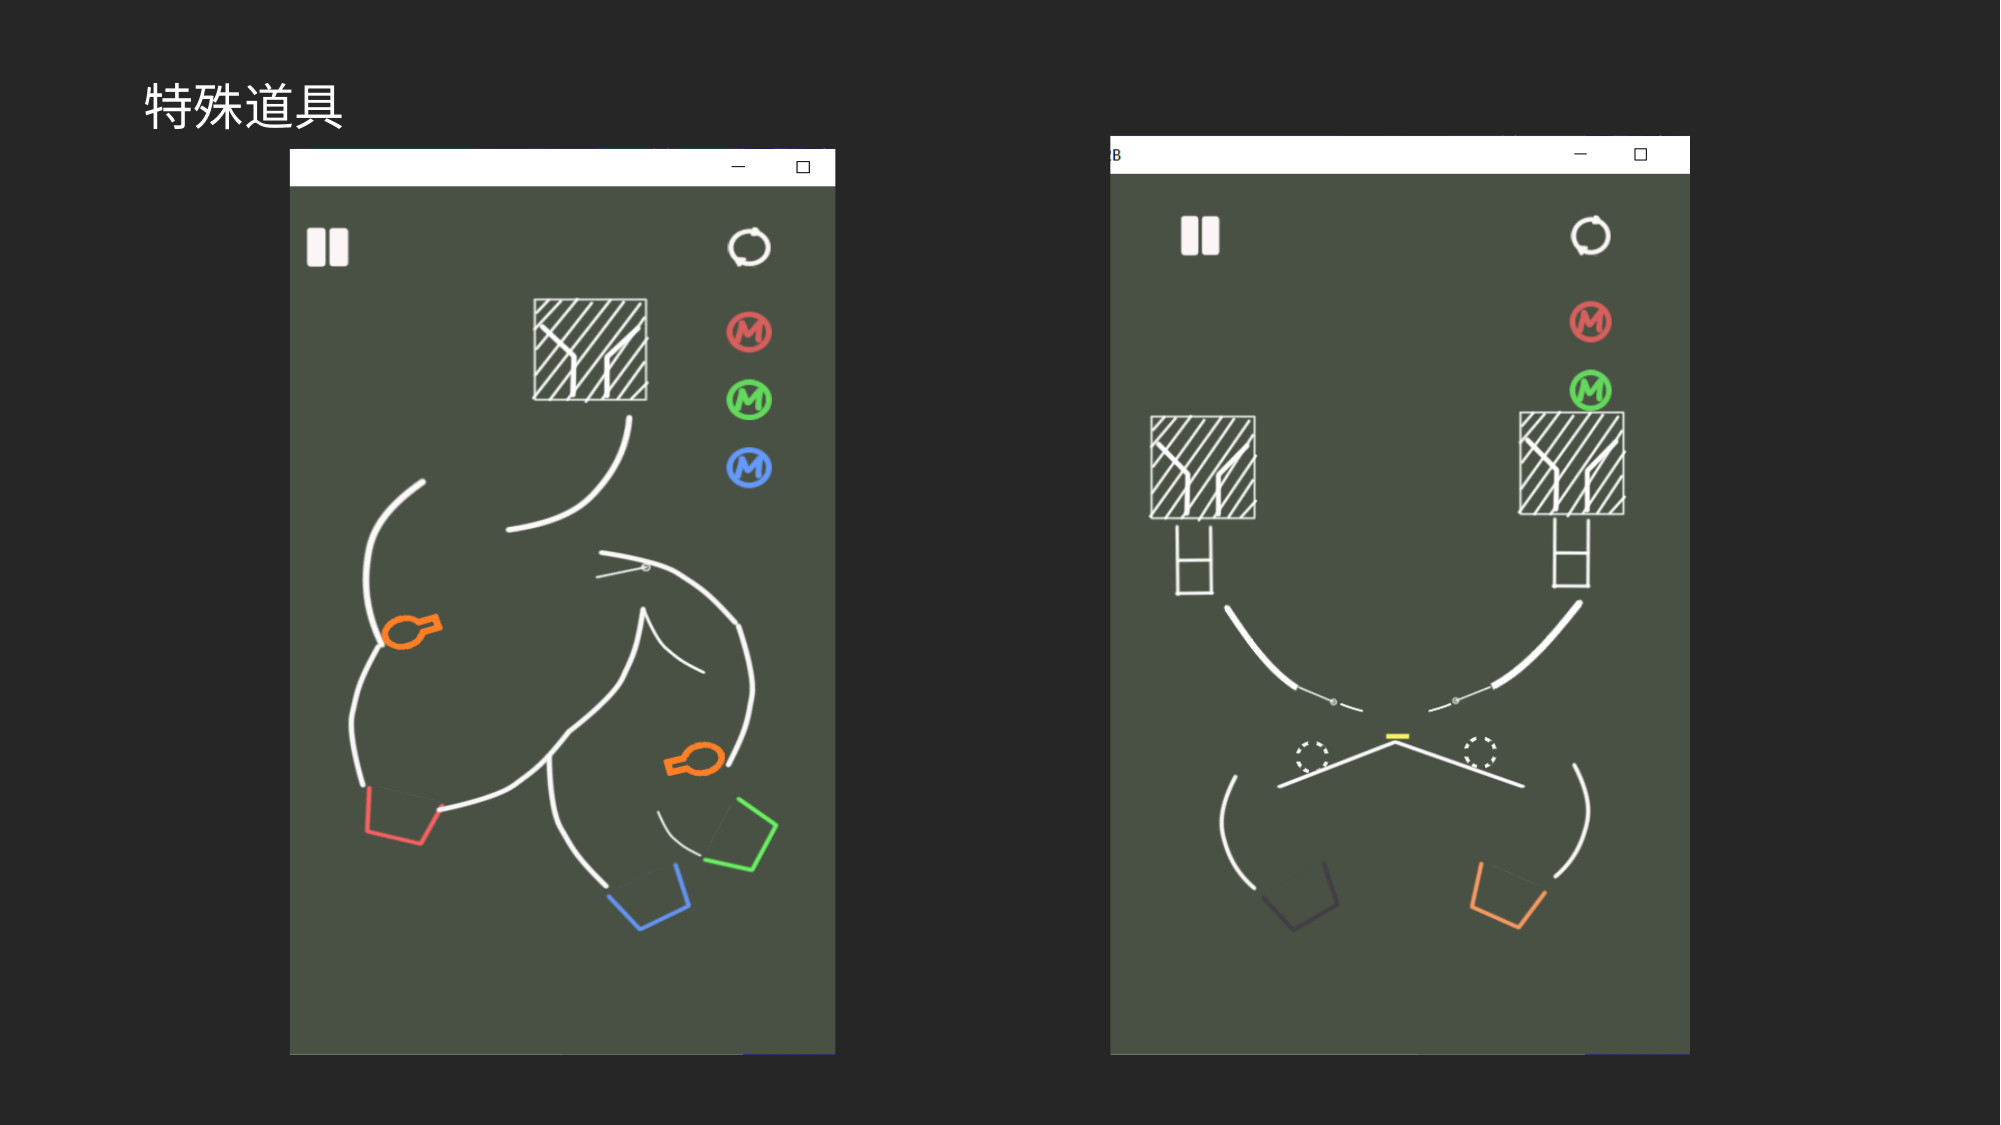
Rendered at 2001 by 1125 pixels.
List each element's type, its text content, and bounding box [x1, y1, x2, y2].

picture [289, 148, 836, 1055]
text_box 特殊道具 [129, 0, 506, 218]
picture [1110, 135, 1690, 1055]
